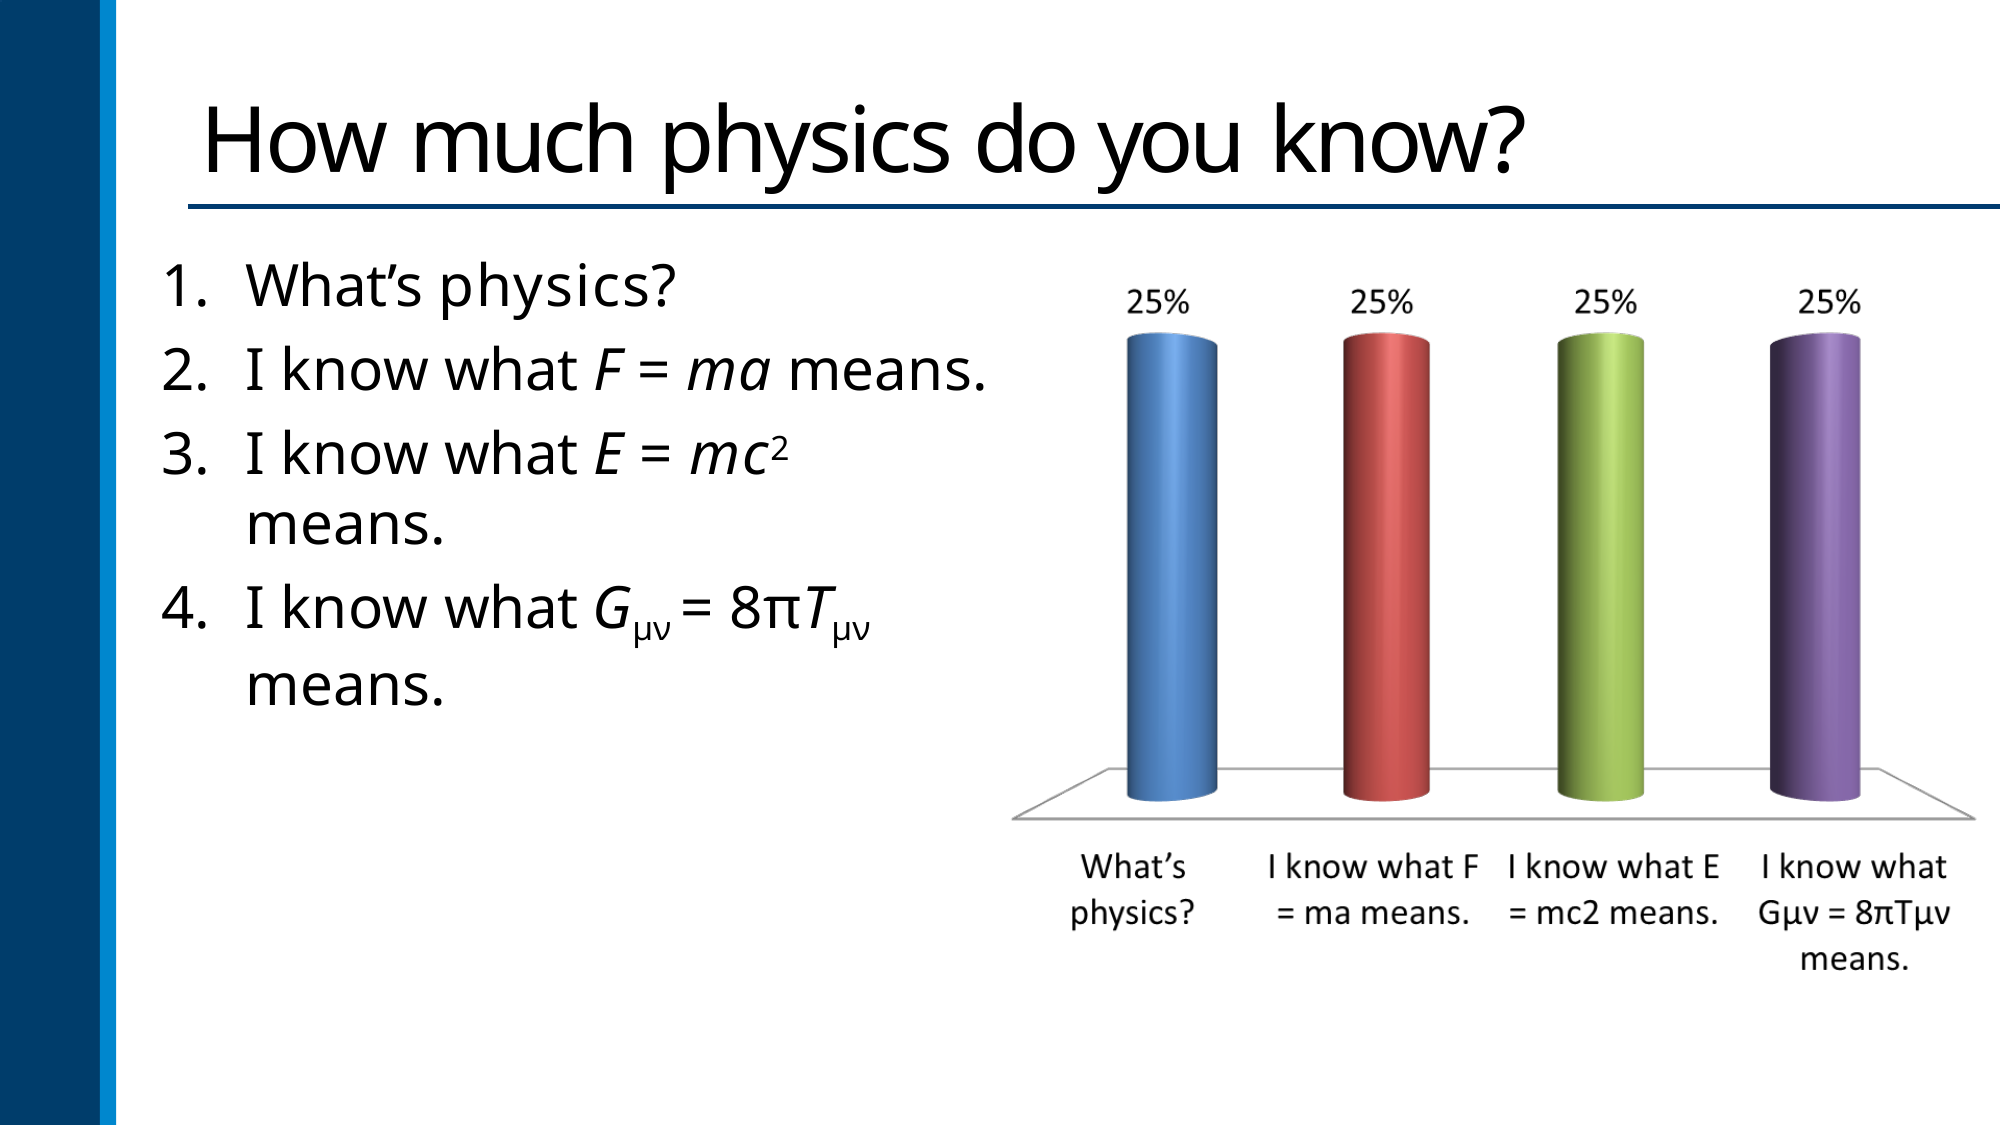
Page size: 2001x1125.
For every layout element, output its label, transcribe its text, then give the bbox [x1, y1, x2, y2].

list What’s physics? I know what F = ma means. I know what E = mc2 means. I know what Gµν = 8πTµν means. [159, 248, 1000, 647]
title How much physics do you know? [200, 81, 1800, 196]
text_box [987, 246, 1992, 1094]
